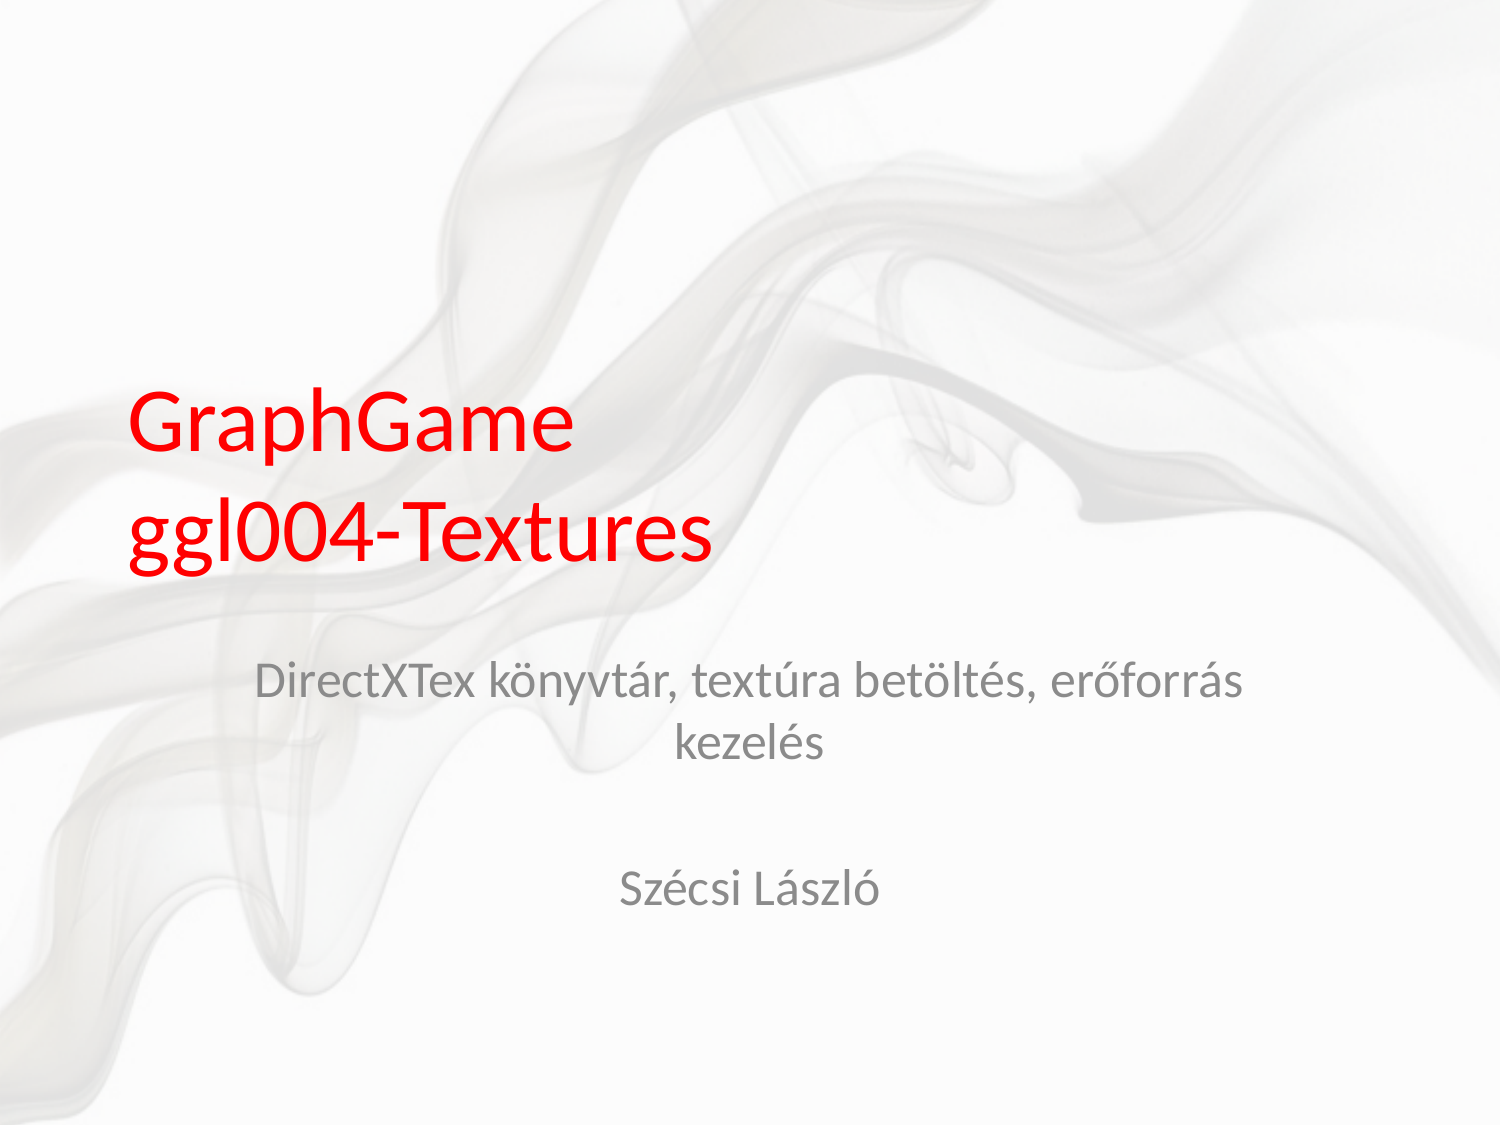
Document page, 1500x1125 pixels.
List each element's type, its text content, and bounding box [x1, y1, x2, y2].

subtitle DirectXTex könyvtár, textúra betöltés, erőforrás kezelés Szécsi László [225, 637, 1275, 925]
title GraphGame ggl004-Textures [112, 349, 1388, 591]
